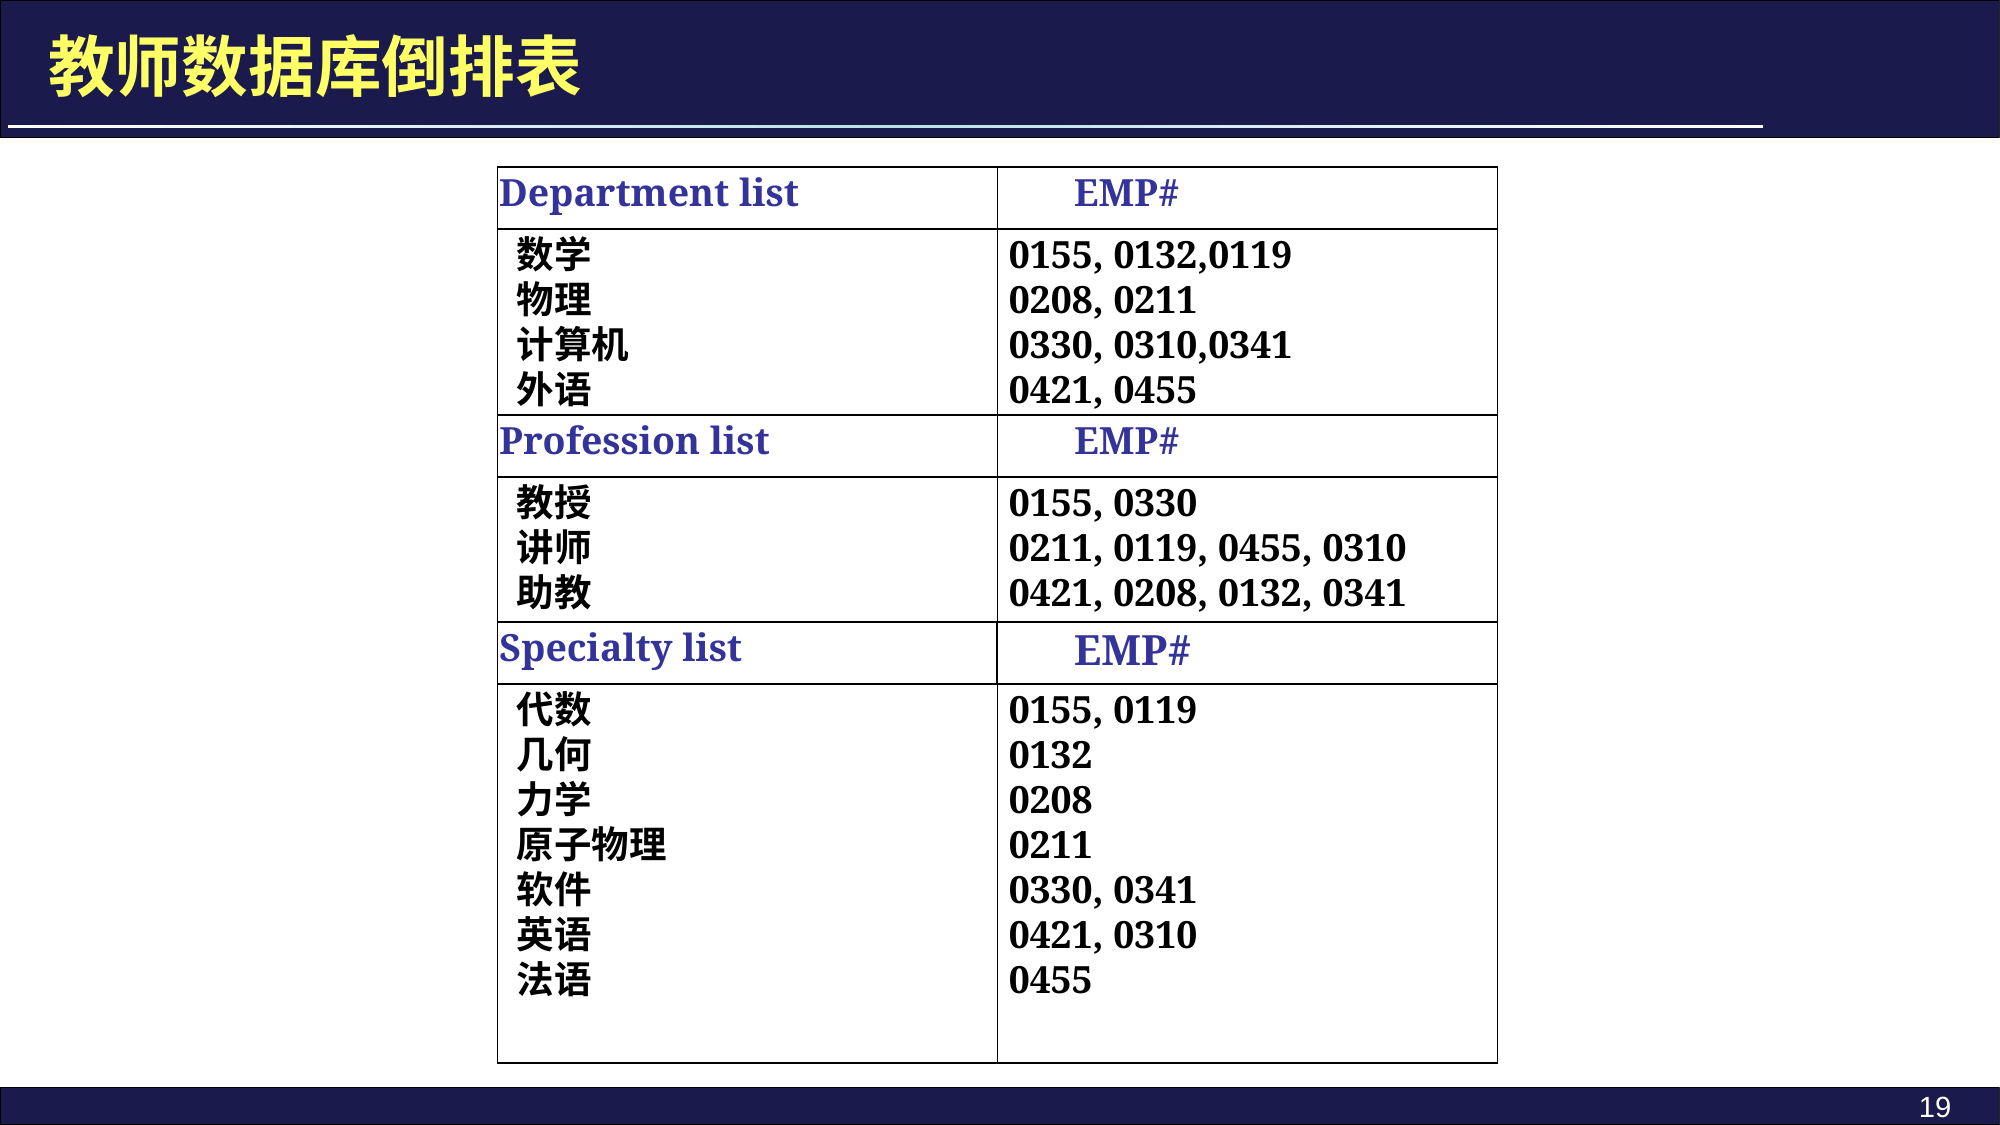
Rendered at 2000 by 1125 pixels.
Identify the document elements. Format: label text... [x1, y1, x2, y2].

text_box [447, 145, 1573, 1084]
title 教师数据库倒排表 [33, 12, 1767, 118]
slide_number 19 [1666, 1080, 1967, 1119]
